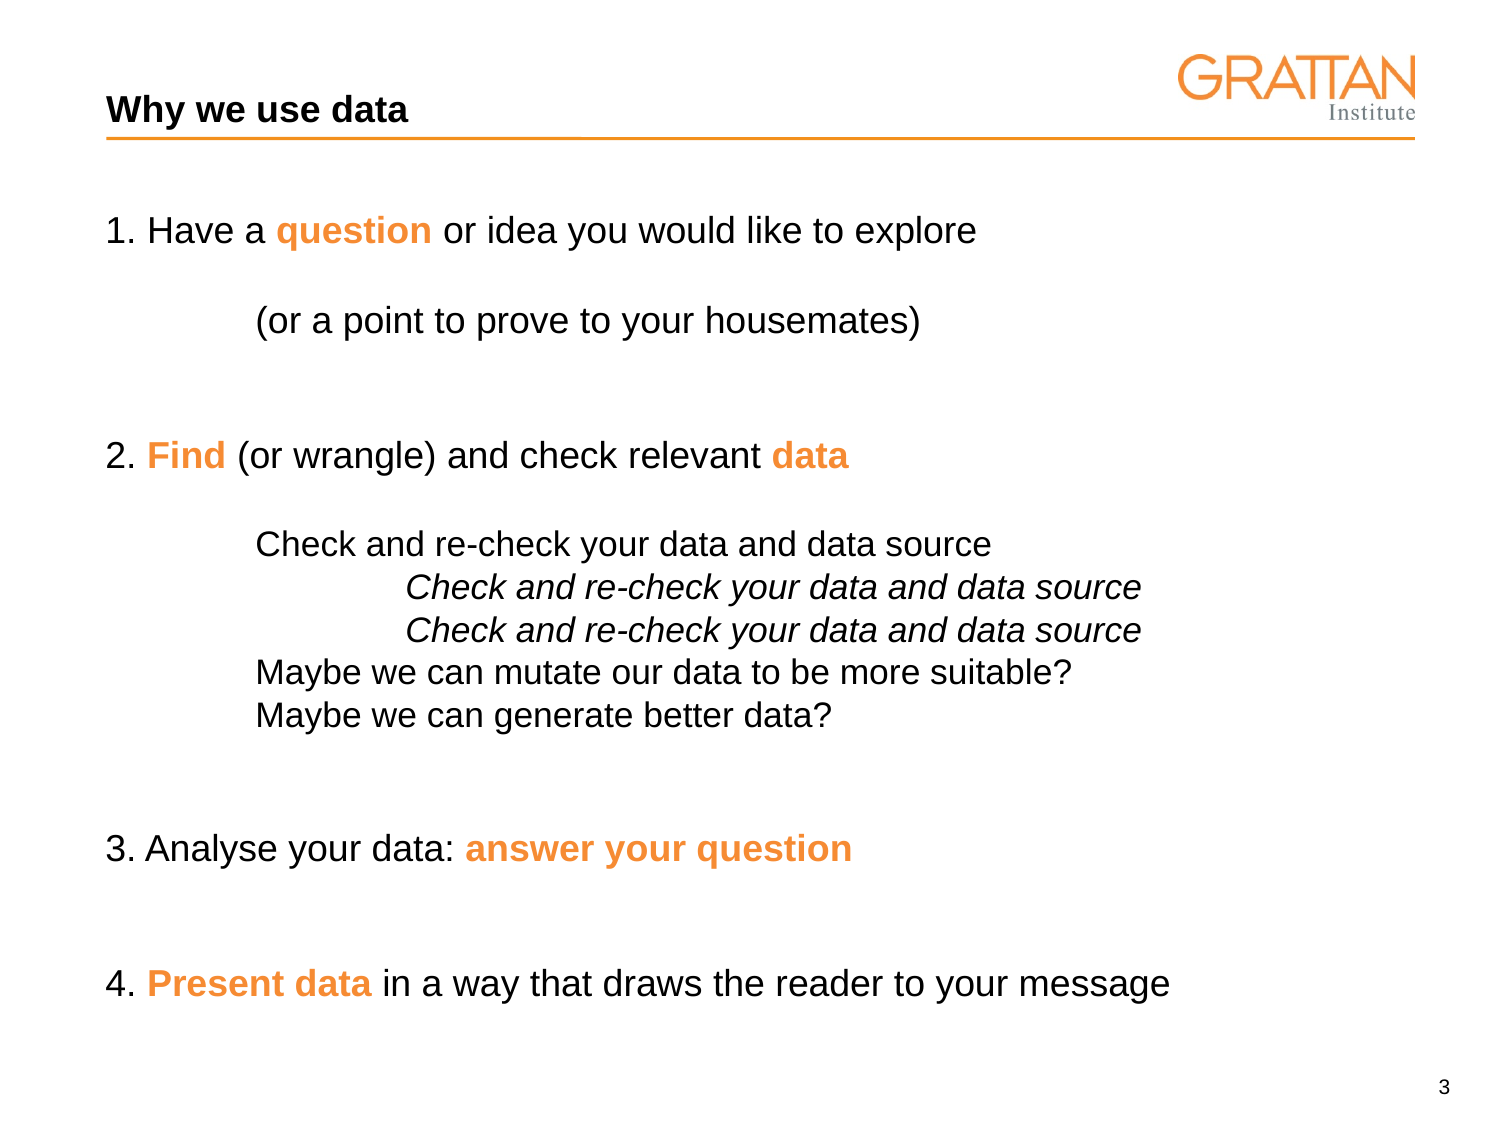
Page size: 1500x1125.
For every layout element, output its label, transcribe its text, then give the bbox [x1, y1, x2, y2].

title Why we use data [105, 84, 1154, 131]
list 1. Have a question or idea you would like to explore (or a point to prove to your housemates) 2. Find (or wrangle) and check relevant data Check and re-check your data and data source Check and re-check your data and data source Check and re-check your data and data source Maybe we can mutate our data to be more suitable? Maybe we can generate better data? 3. Analyse your data: answer your question 4. Present data in a way that draws the reader to your message [105, 206, 1415, 1125]
picture [1178, 54, 1415, 120]
